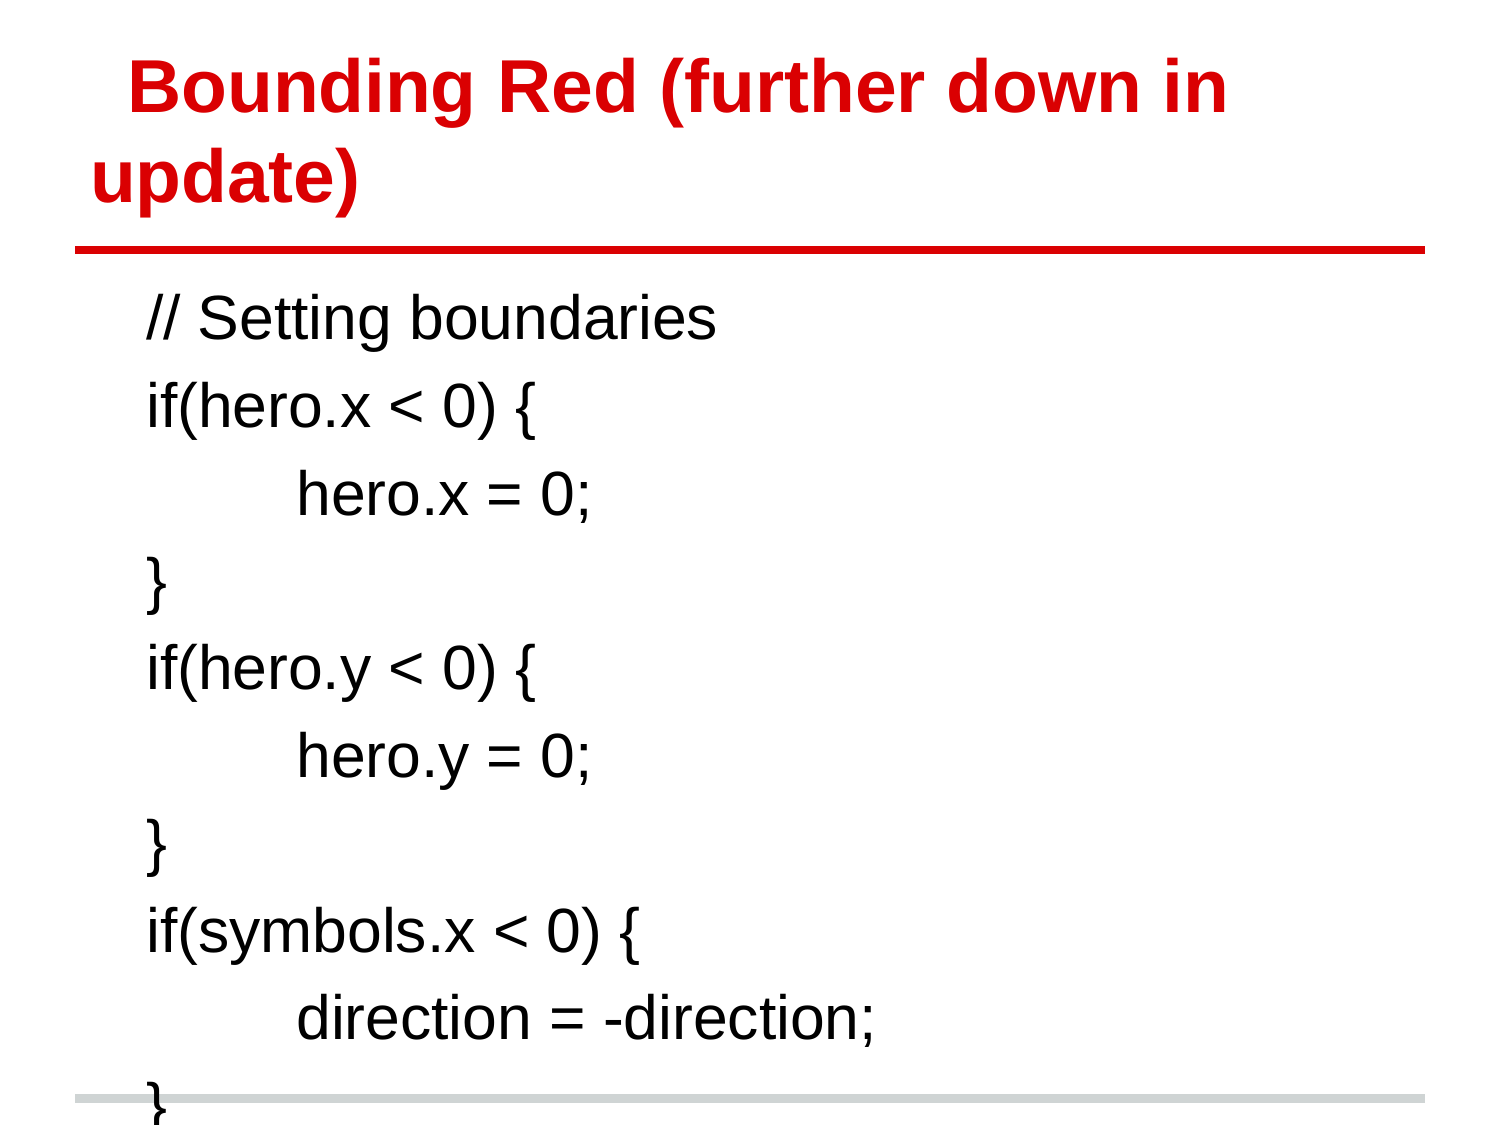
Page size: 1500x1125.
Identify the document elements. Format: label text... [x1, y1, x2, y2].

title Bounding Red (further down in update) [75, 14, 1425, 233]
list // Setting boundaries if(hero.x < 0) { hero.x = 0; } if(hero.y < 0) { hero.y = 0; } if(symbols.x < 0) { direction = -direction; } [75, 262, 1425, 1125]
